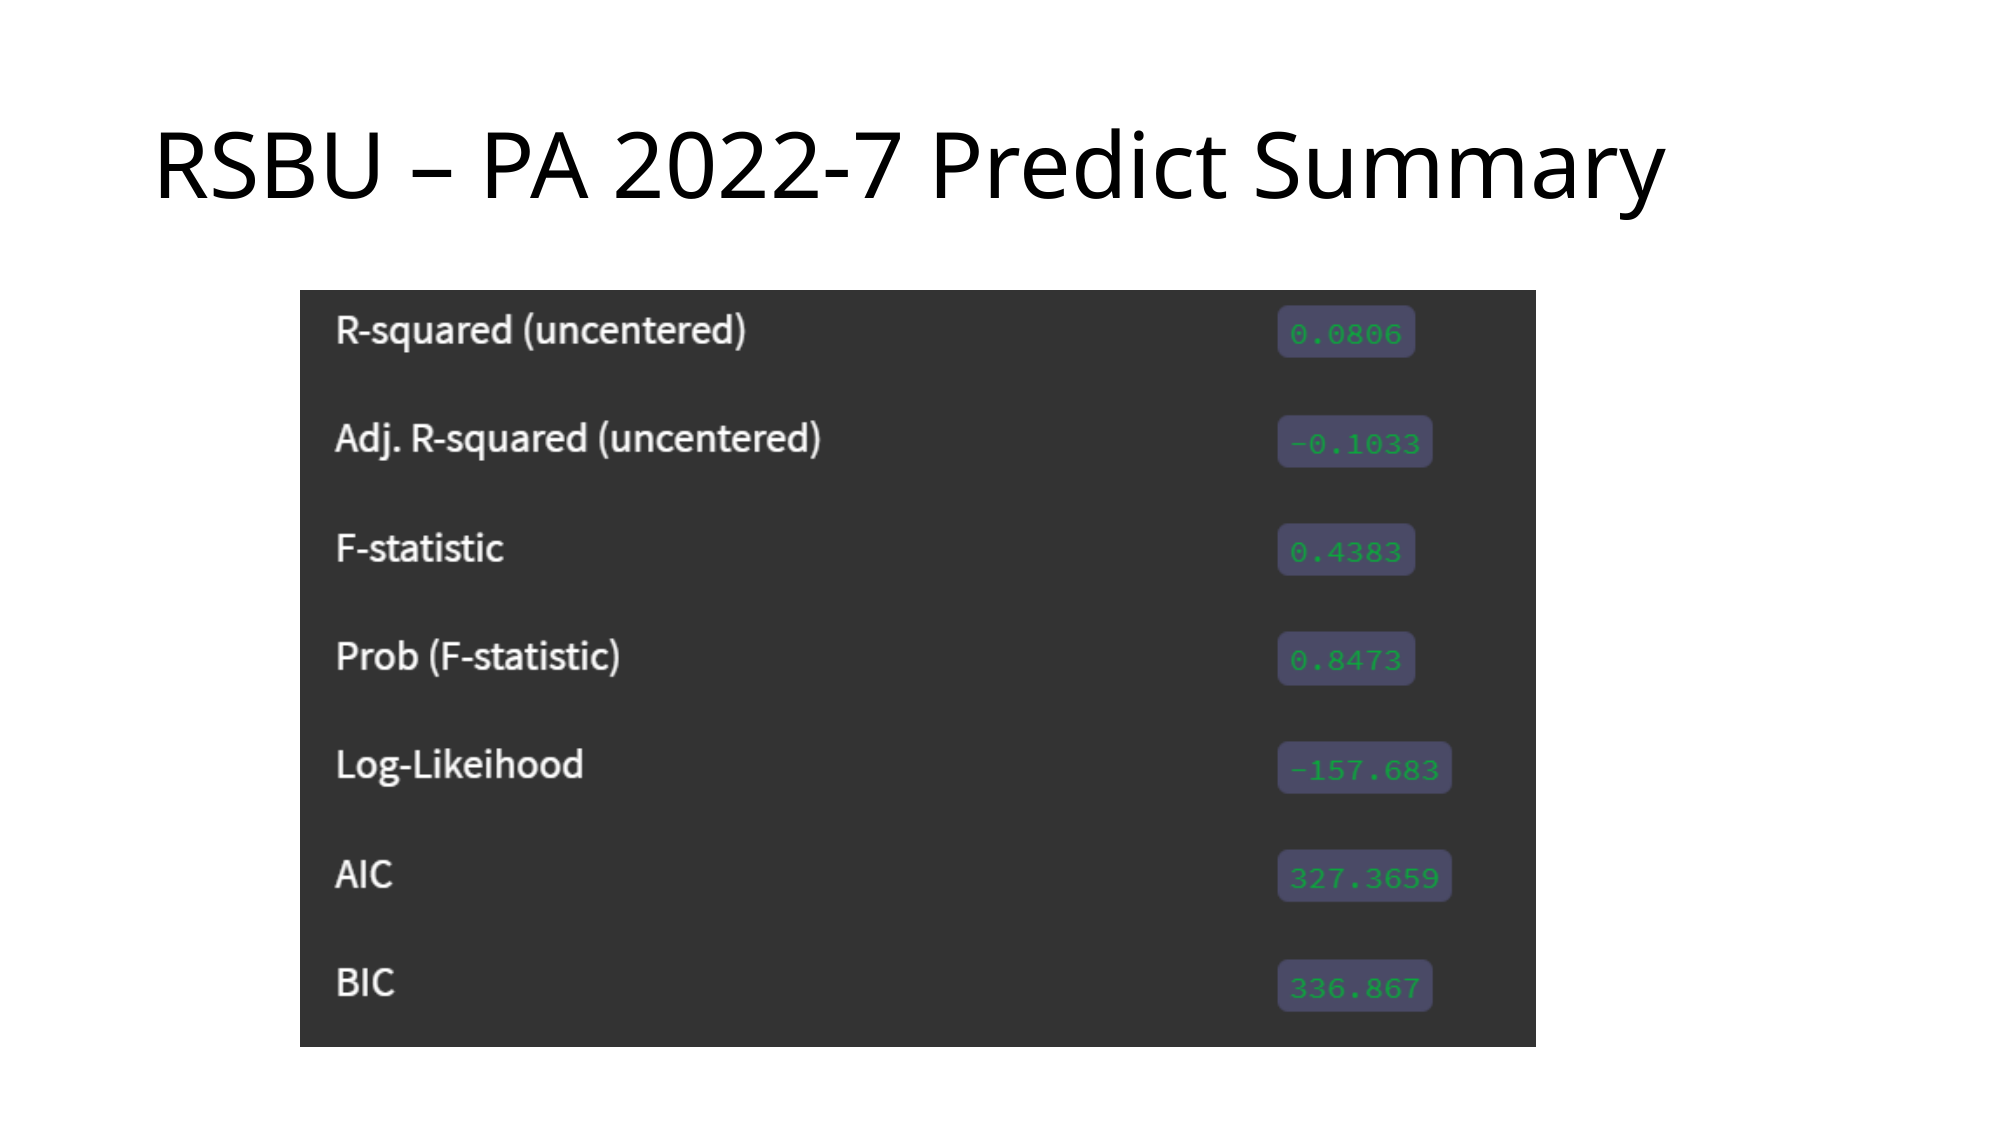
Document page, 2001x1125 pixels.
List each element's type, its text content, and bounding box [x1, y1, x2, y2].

title RSBU – PA 2022-7 Predict Summary [137, 59, 1863, 278]
picture [300, 290, 1536, 1047]
